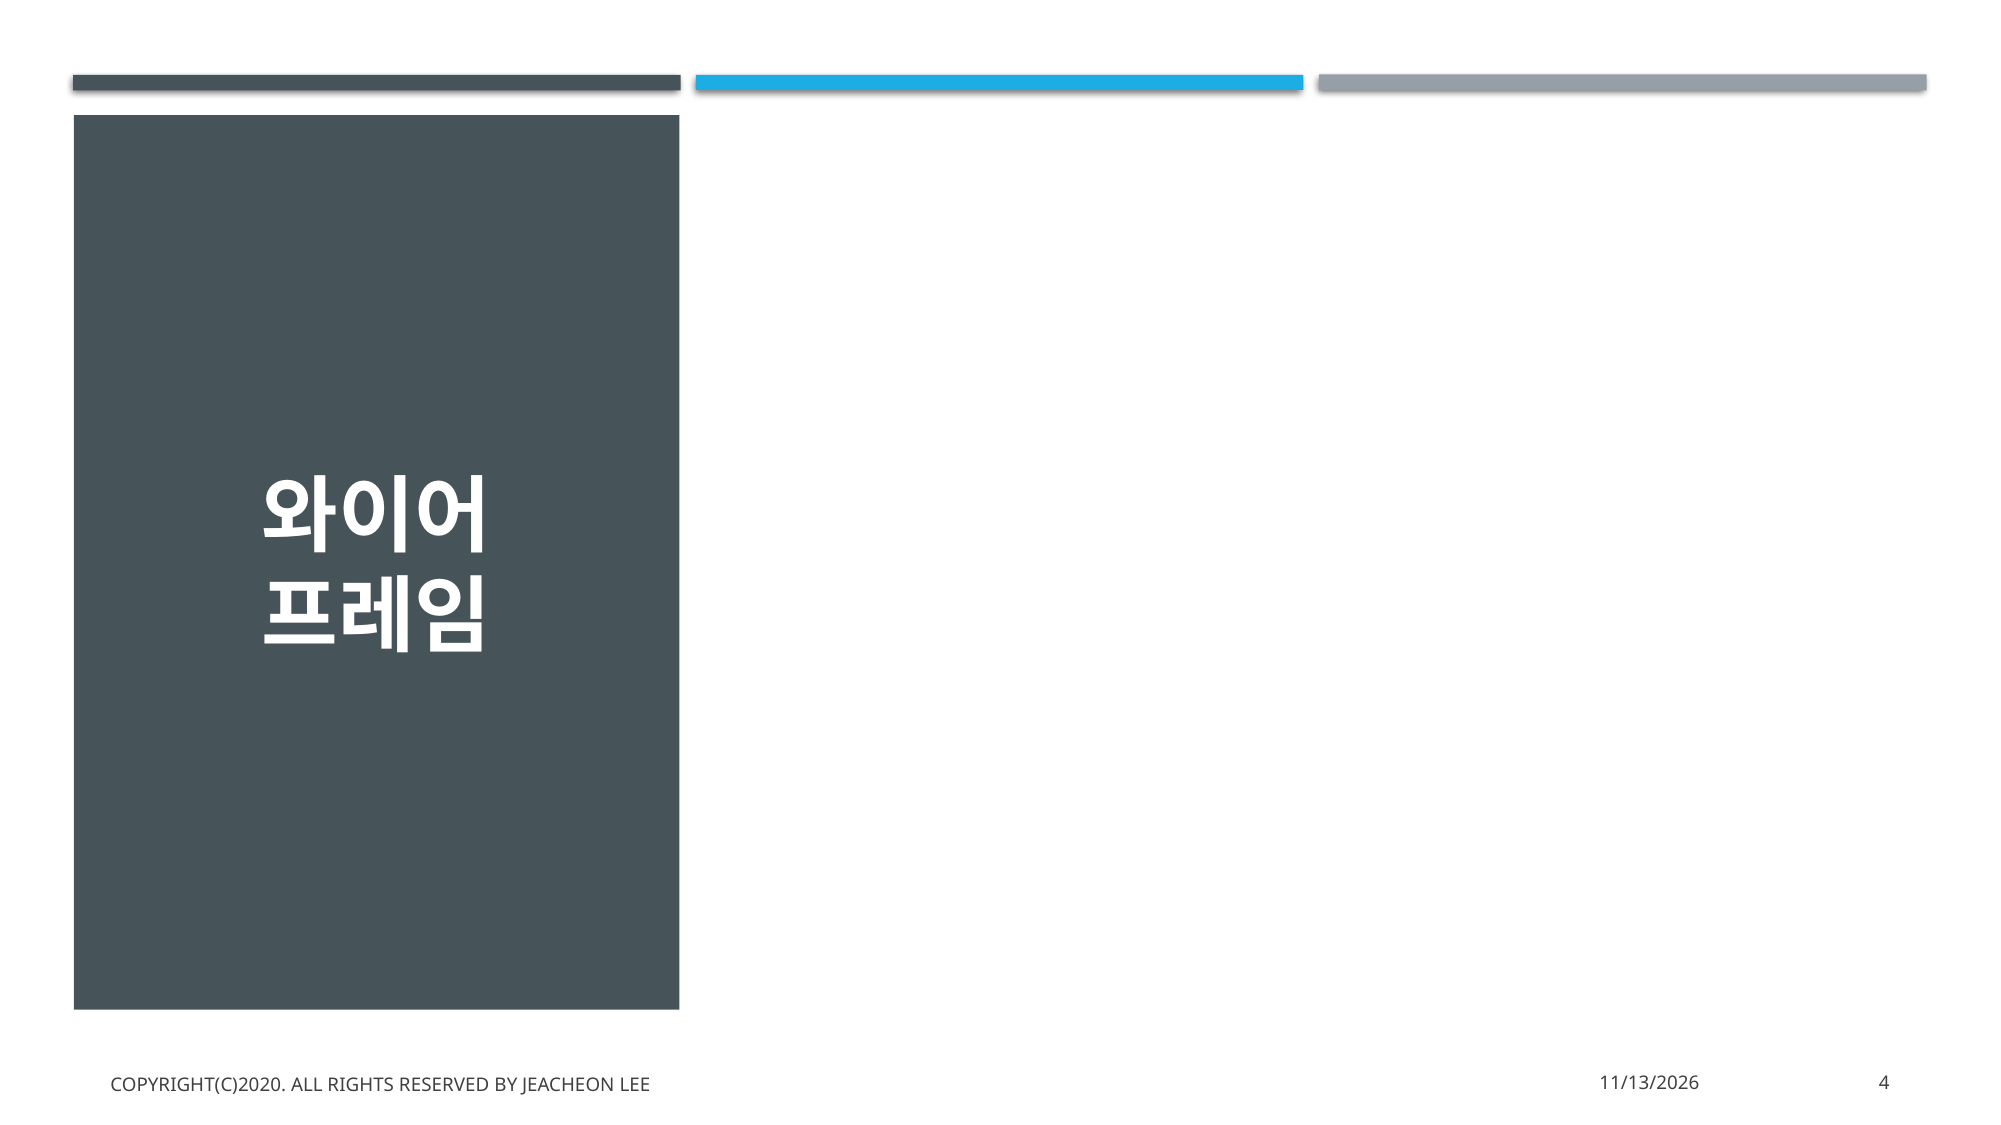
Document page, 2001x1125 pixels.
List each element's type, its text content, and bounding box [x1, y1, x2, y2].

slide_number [1247, 1053, 1715, 1114]
text_box 와이어 프레임 [72, 113, 681, 1012]
slide_number 4 [1732, 1053, 1905, 1114]
footer Copyright(c)2020. All rights reserved by JeaCheon LEE [95, 1053, 1230, 1114]
